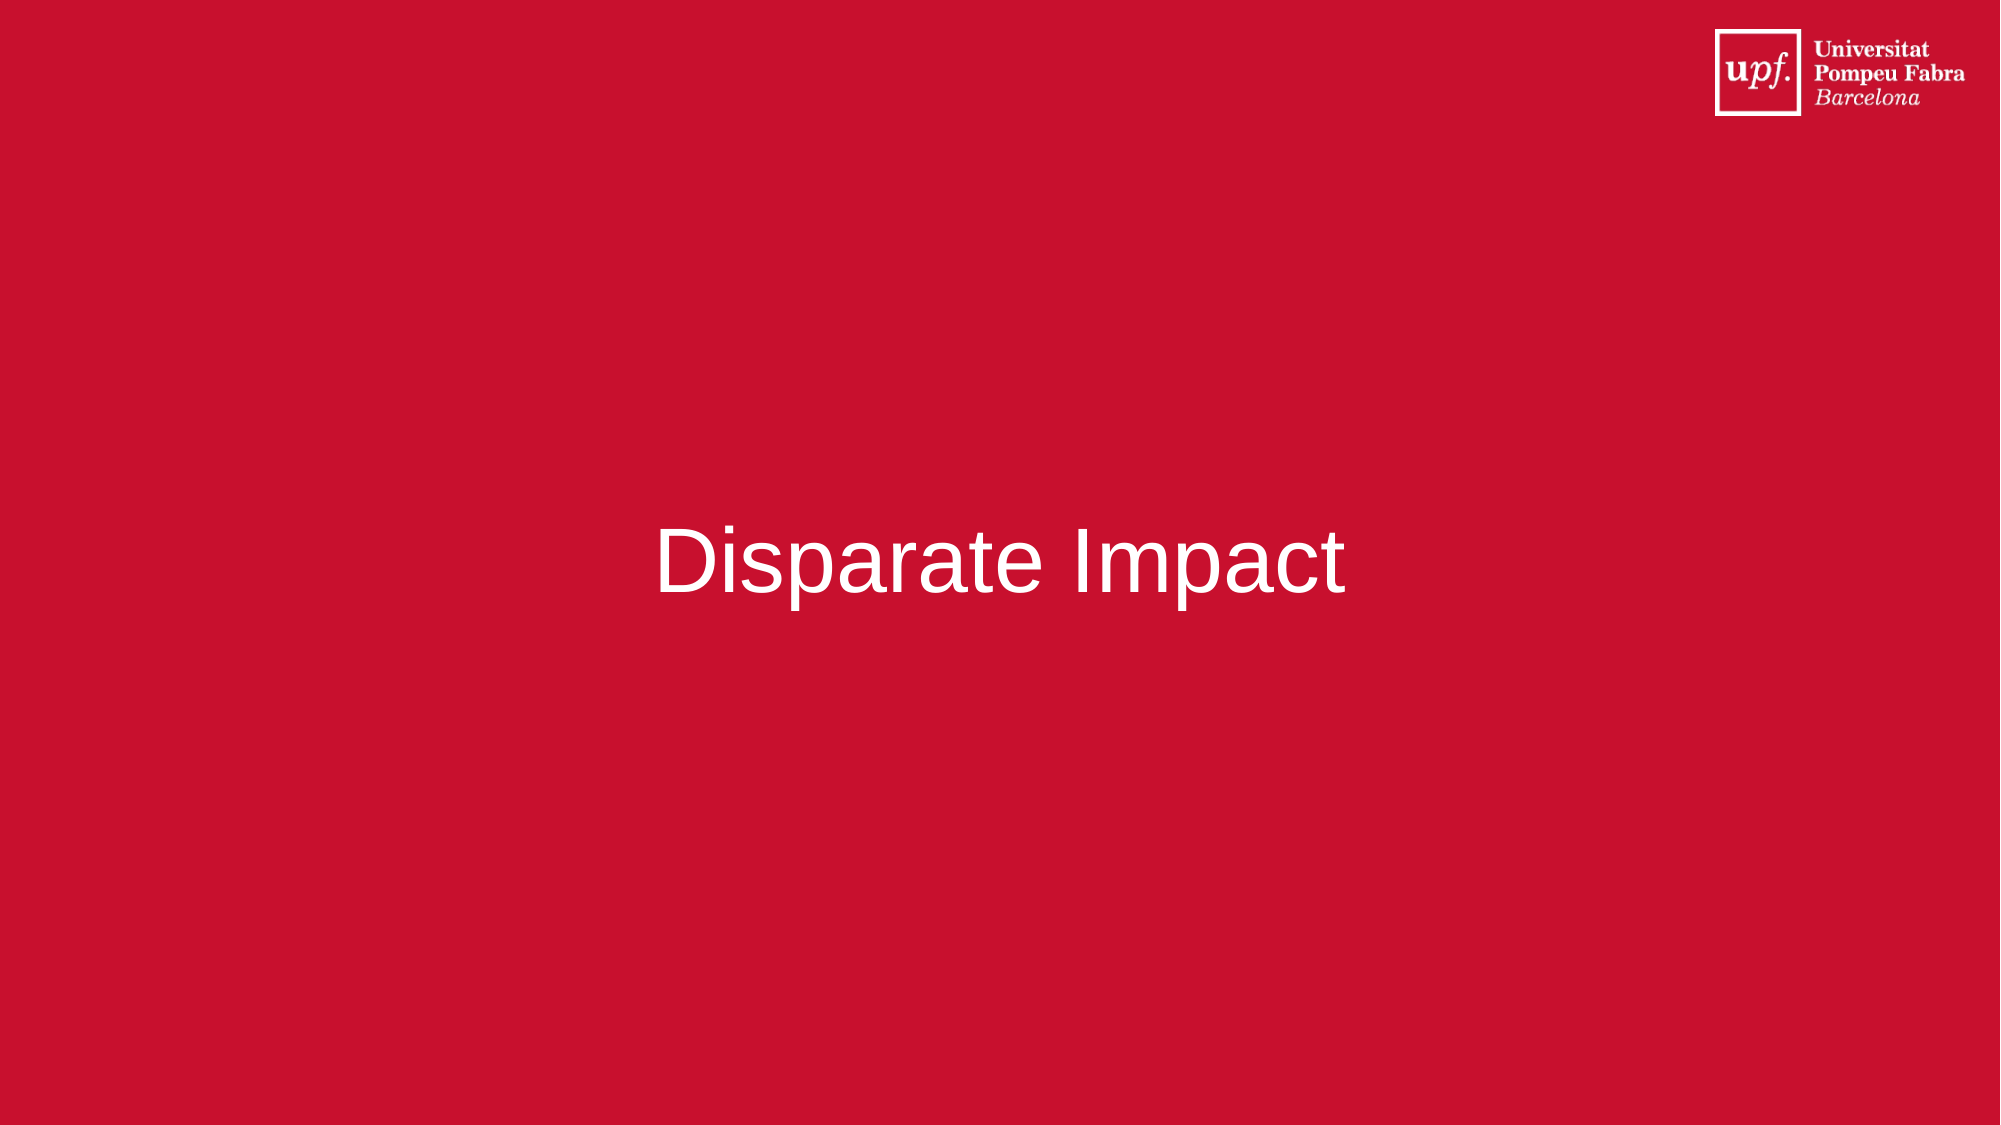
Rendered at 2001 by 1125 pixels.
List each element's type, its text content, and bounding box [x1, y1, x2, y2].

picture [1715, 29, 1968, 116]
title Disparate Impact [137, 453, 1863, 672]
